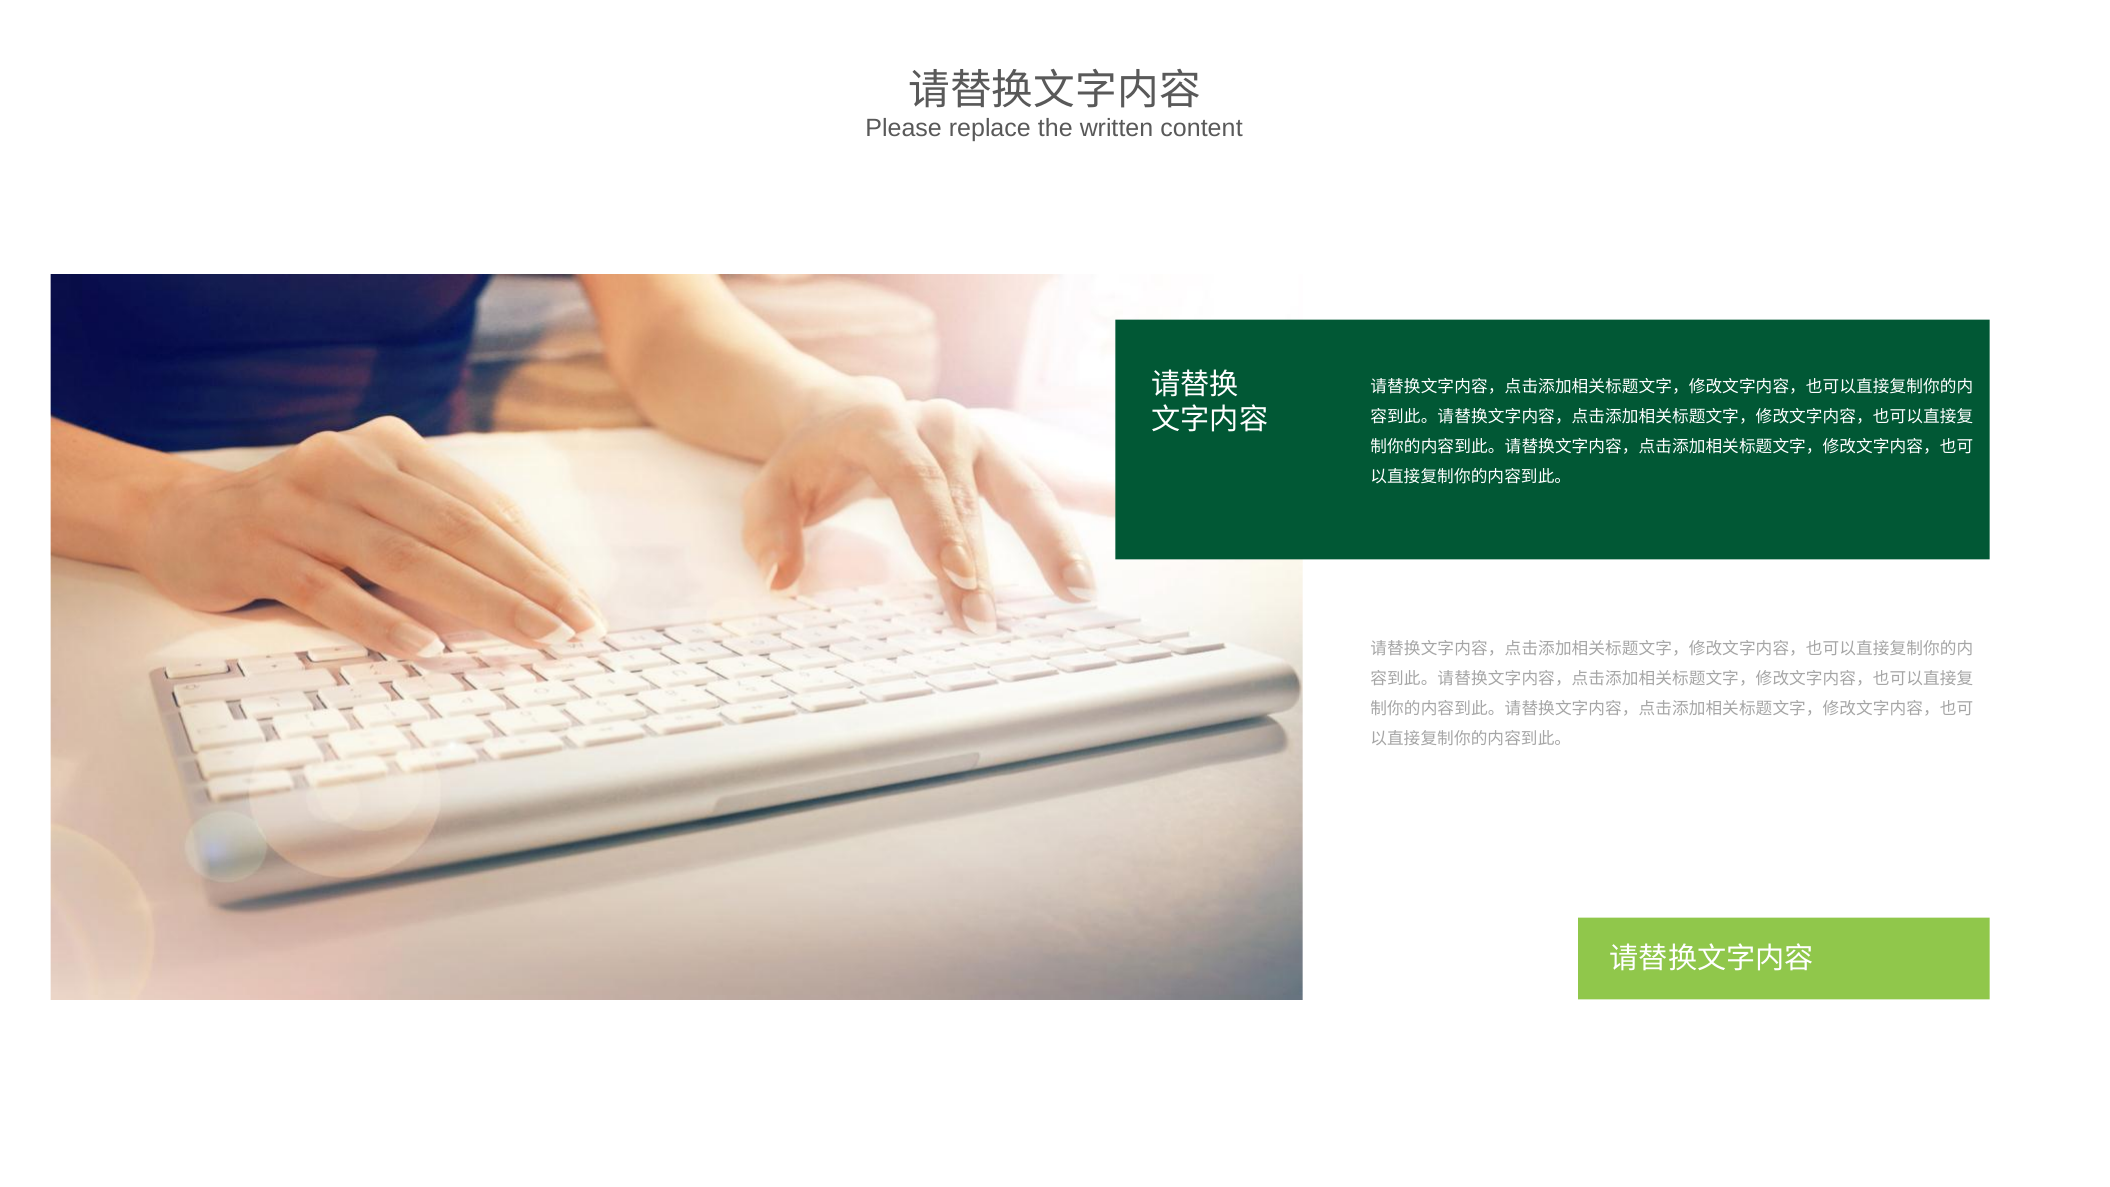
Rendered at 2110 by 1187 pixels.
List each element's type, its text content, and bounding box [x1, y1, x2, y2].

text_box 请替换文字内容，点击添加相关标题文字，修改文字内容，也可以直接复制你的内容到此。请替换文字内容，点击添加相关标题文字，修改文字内容，也可以直接复制你的内容到此。请替换文字内容，点击添加相关标题文字，修改文字内容，也可以直接复制你的内容到此。 [1354, 357, 1990, 551]
text_box [50, 273, 1304, 1000]
text_box 请替换 文字内容 [1135, 357, 1315, 455]
text_box 请替换文字内容，点击添加相关标题文字，修改文字内容，也可以直接复制你的内容到此。请替换文字内容，点击添加相关标题文字，修改文字内容，也可以直接复制你的内容到此。请替换文字内容，点击添加相关标题文字，修改文字内容，也可以直接复制你的内容到此。 [1354, 620, 1990, 814]
text_box 请替换文字内容 [893, 30, 1216, 89]
text_box [1577, 917, 1991, 1000]
text_box 请替换文字内容 [1593, 931, 1858, 983]
text_box [1114, 319, 1991, 561]
text_box Please replace the written content [850, 89, 1259, 149]
